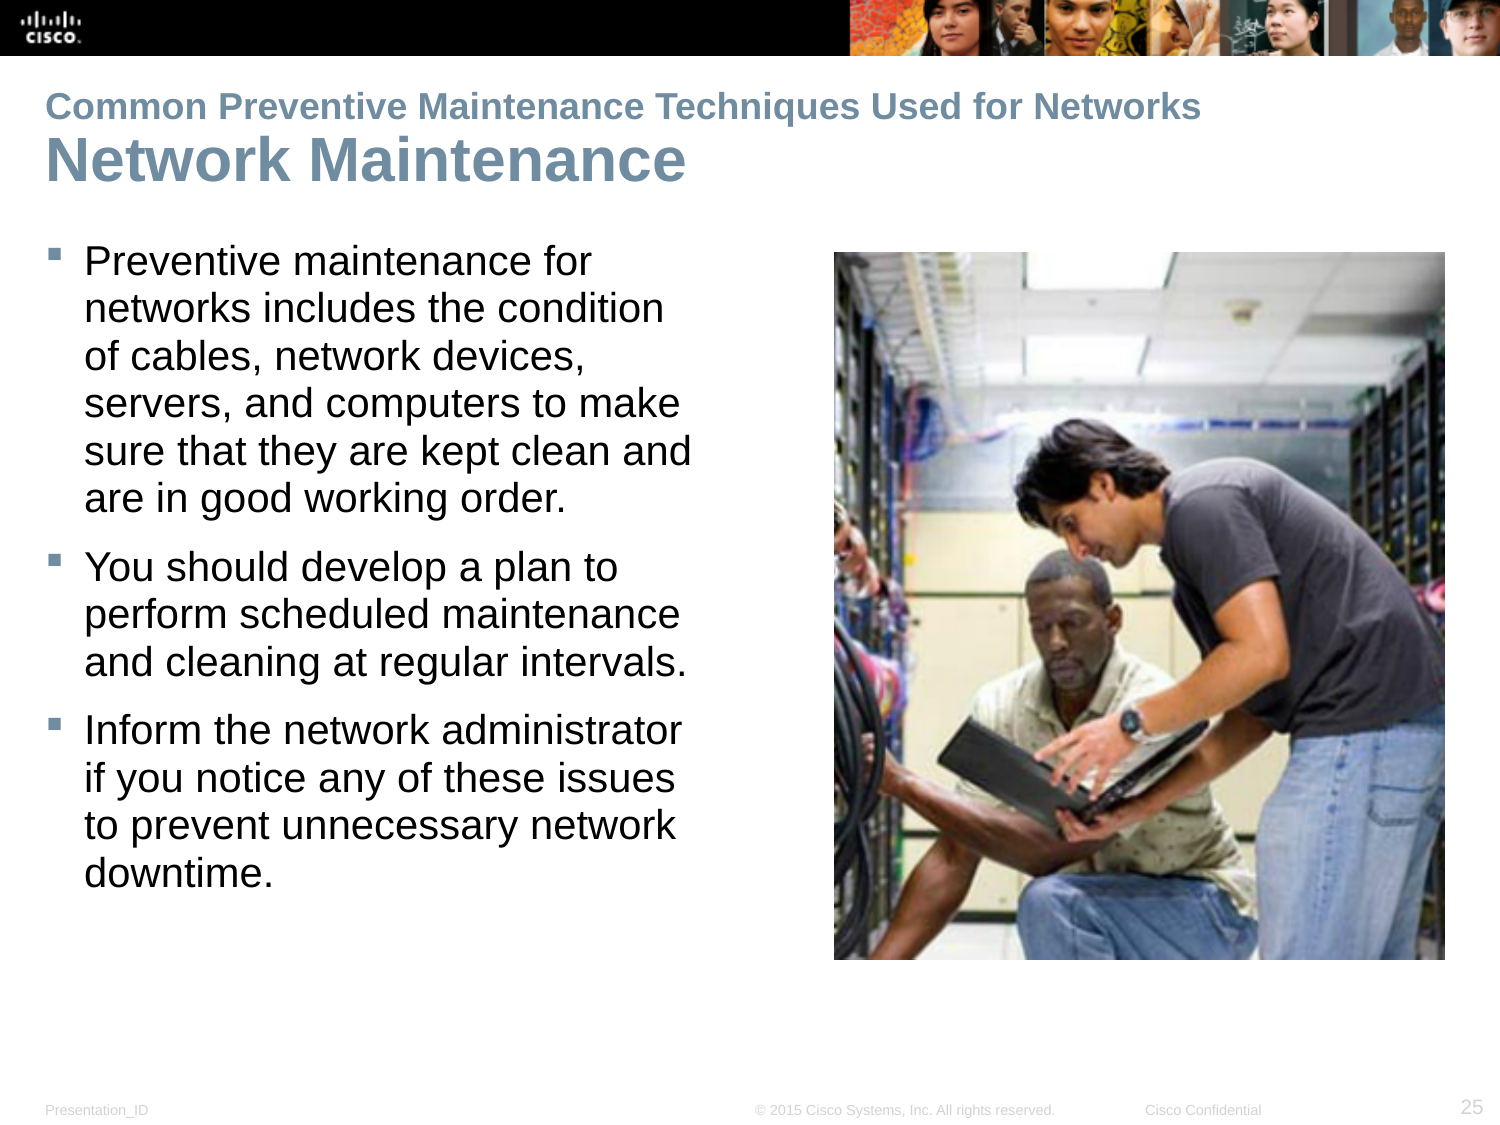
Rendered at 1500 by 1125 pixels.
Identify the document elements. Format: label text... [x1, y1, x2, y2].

picture [0, 0, 1500, 56]
picture [834, 252, 1445, 960]
title Common Preventive Maintenance Techniques Used for Networks Network Maintenance [31, 64, 1471, 203]
list Preventive maintenance for networks includes the condition of cables, network devices, servers, and computers to make sure that they are kept clean and are in good working order. You should develop a plan to perform scheduled maintenance and cleaning at regular intervals. Inform the network administrator if you notice any of these issues to prevent unnecessary network downtime. [31, 230, 714, 1049]
